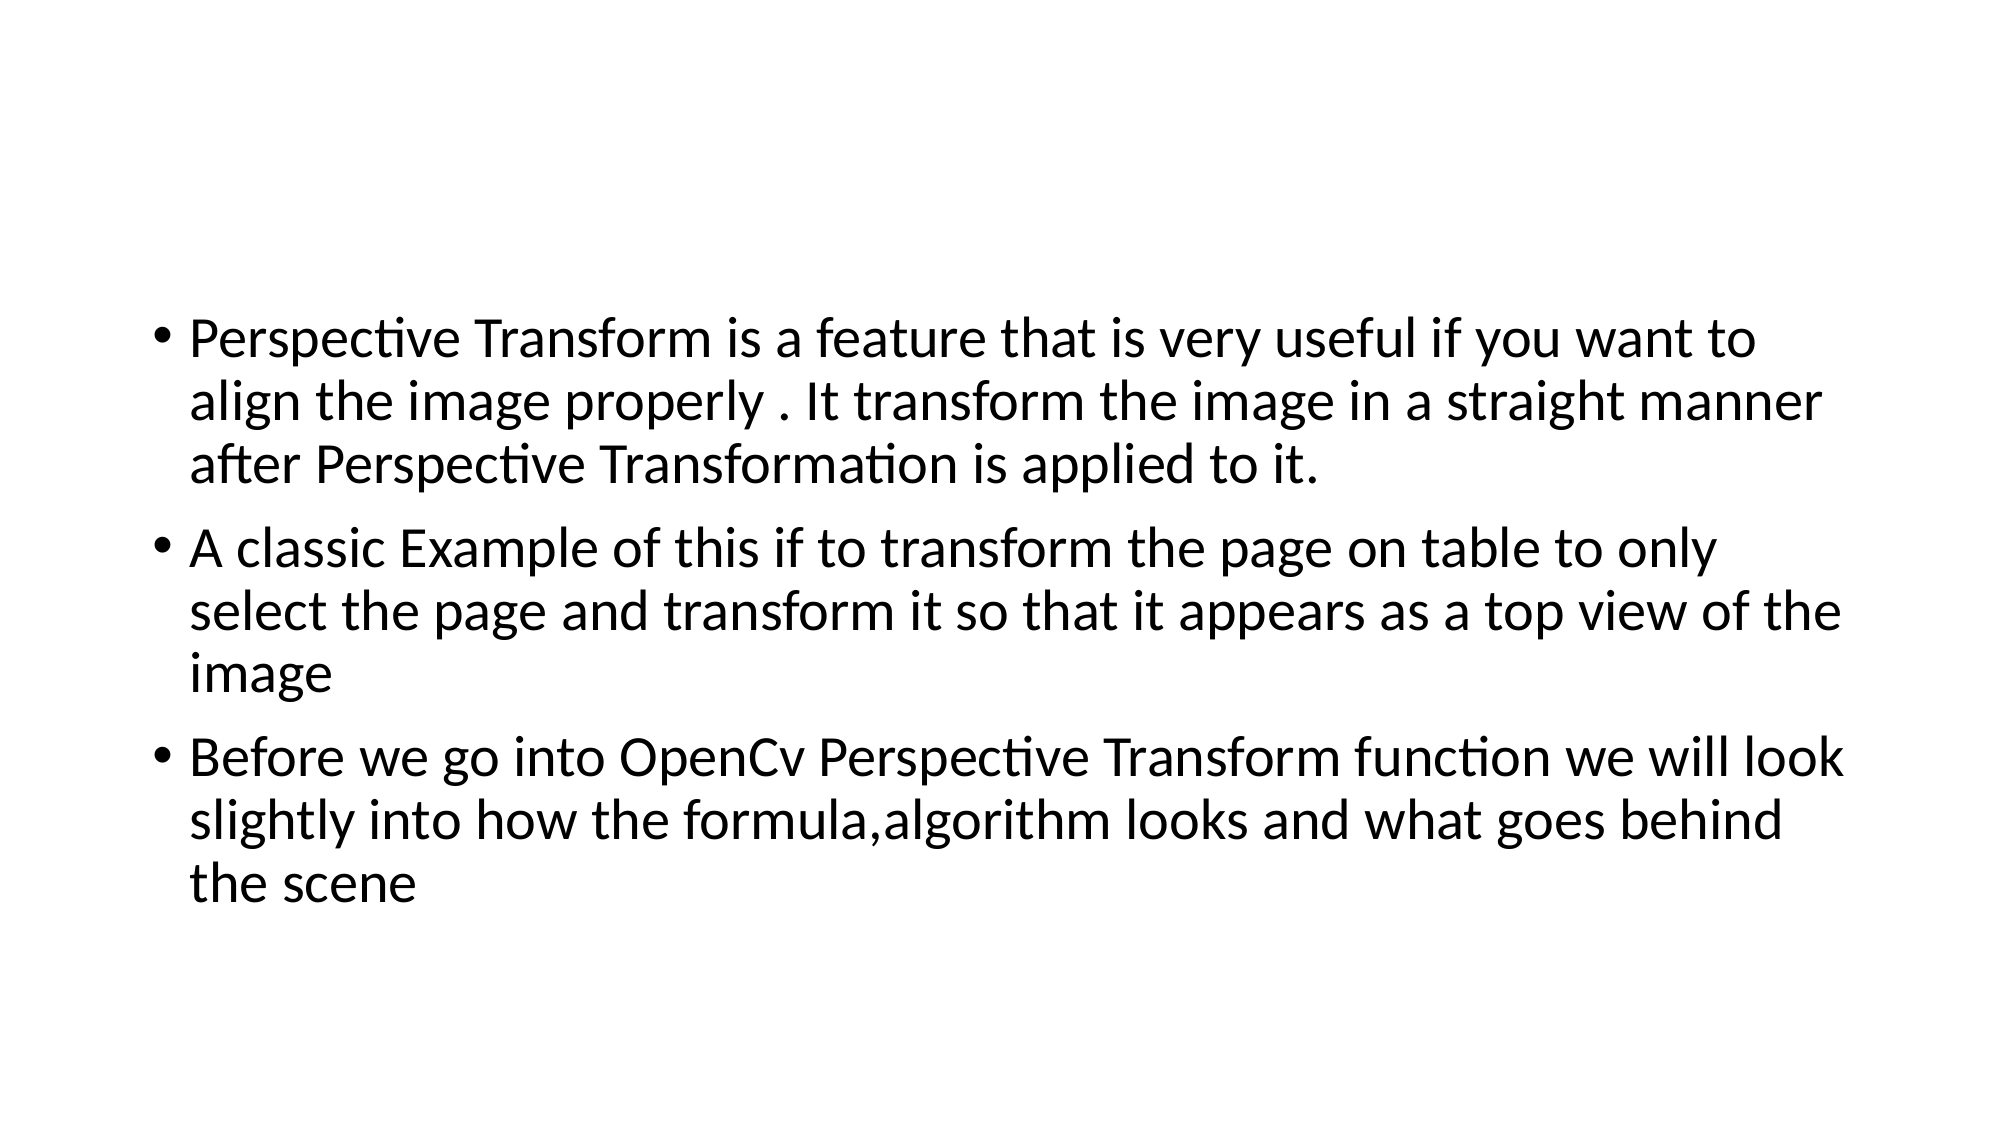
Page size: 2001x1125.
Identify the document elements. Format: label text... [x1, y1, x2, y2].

list Perspective Transform is a feature that is very useful if you want to align the image properly . It transform the image in a straight manner after Perspective Transformation is applied to it. A classic Example of this if to transform the page on table to only select the page and transform it so that it appears as a top view of the image Before we go into OpenCv Perspective Transform function we will look slightly into how the formula,algorithm looks and what goes behind the scene [137, 299, 1863, 1014]
